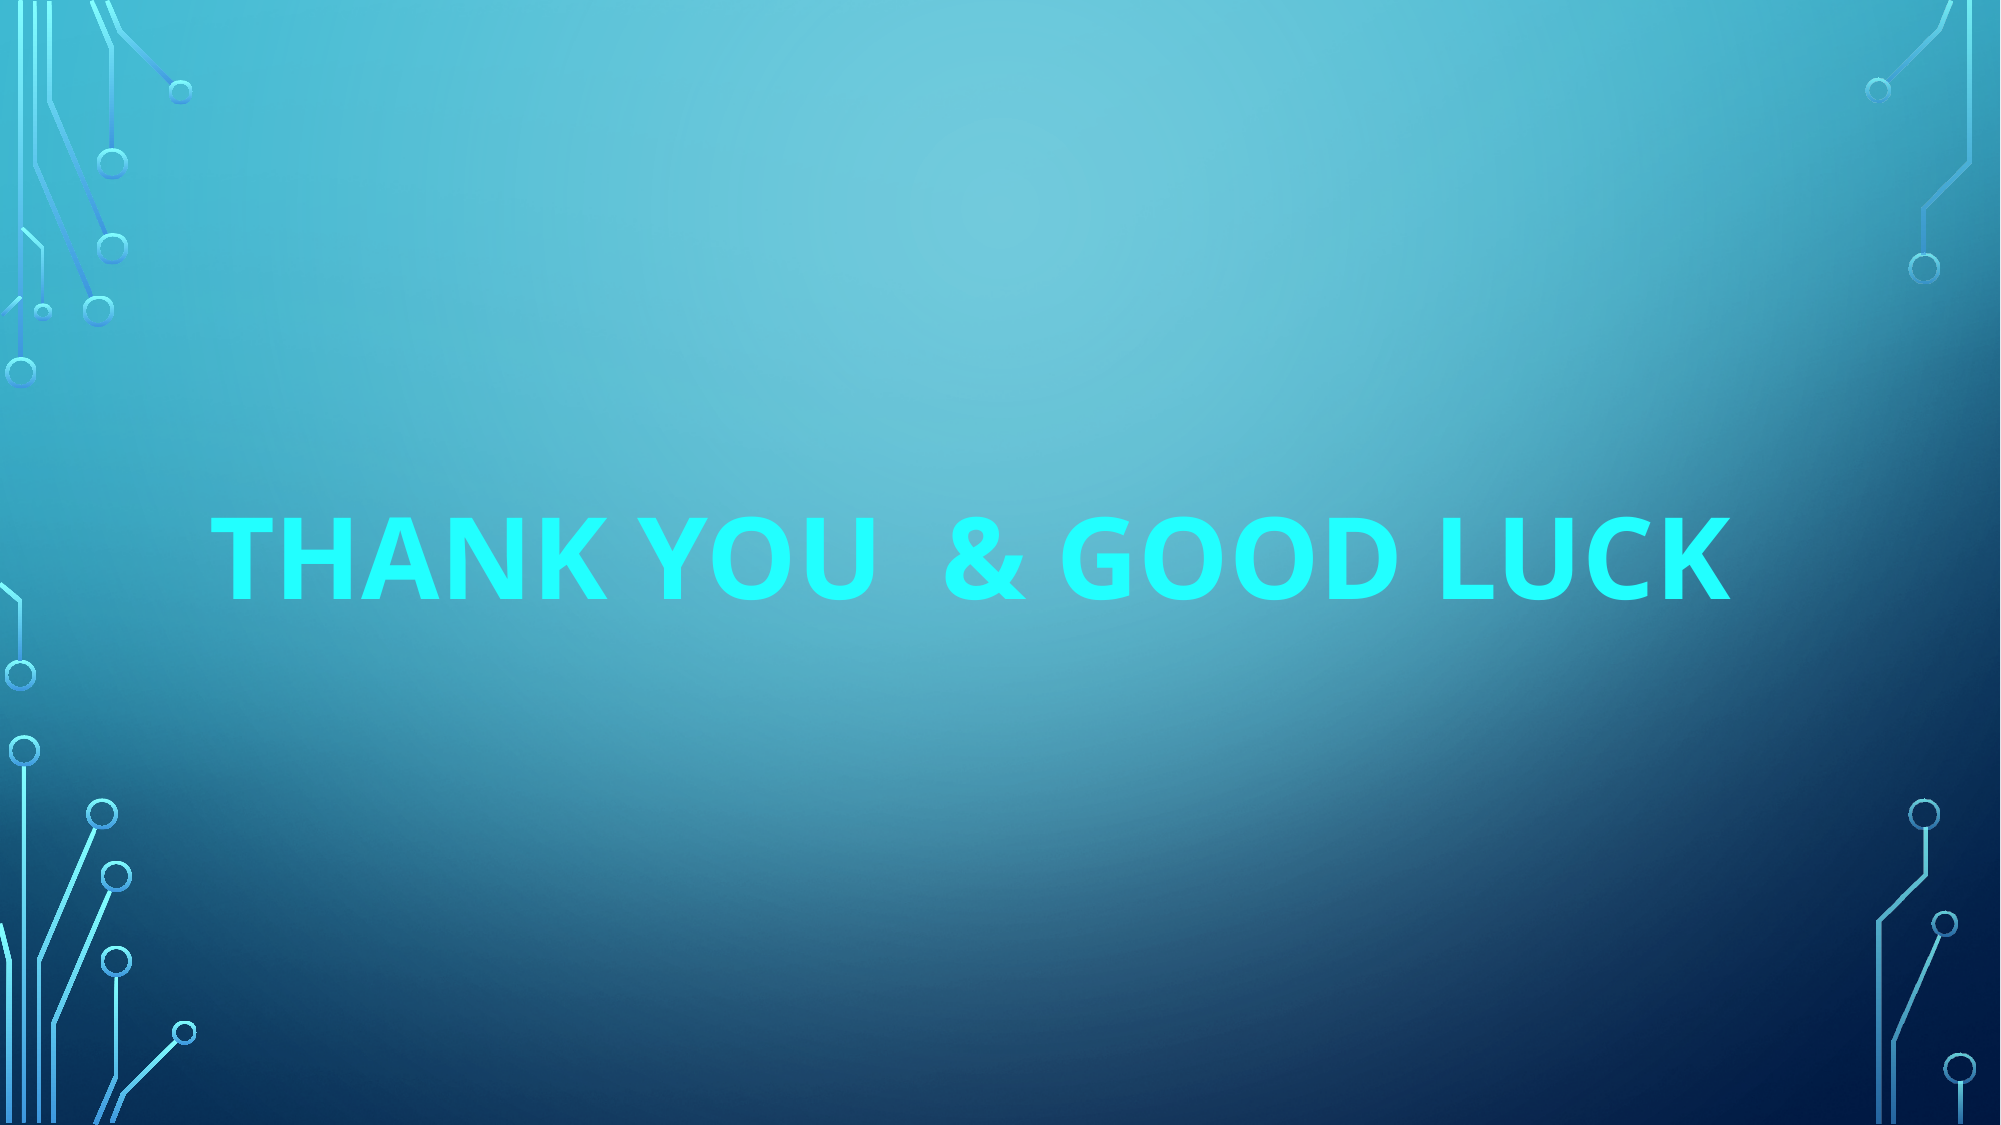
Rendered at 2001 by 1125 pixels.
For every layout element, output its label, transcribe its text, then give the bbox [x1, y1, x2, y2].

title Thank you & GOOD LUCK [187, 441, 1813, 684]
